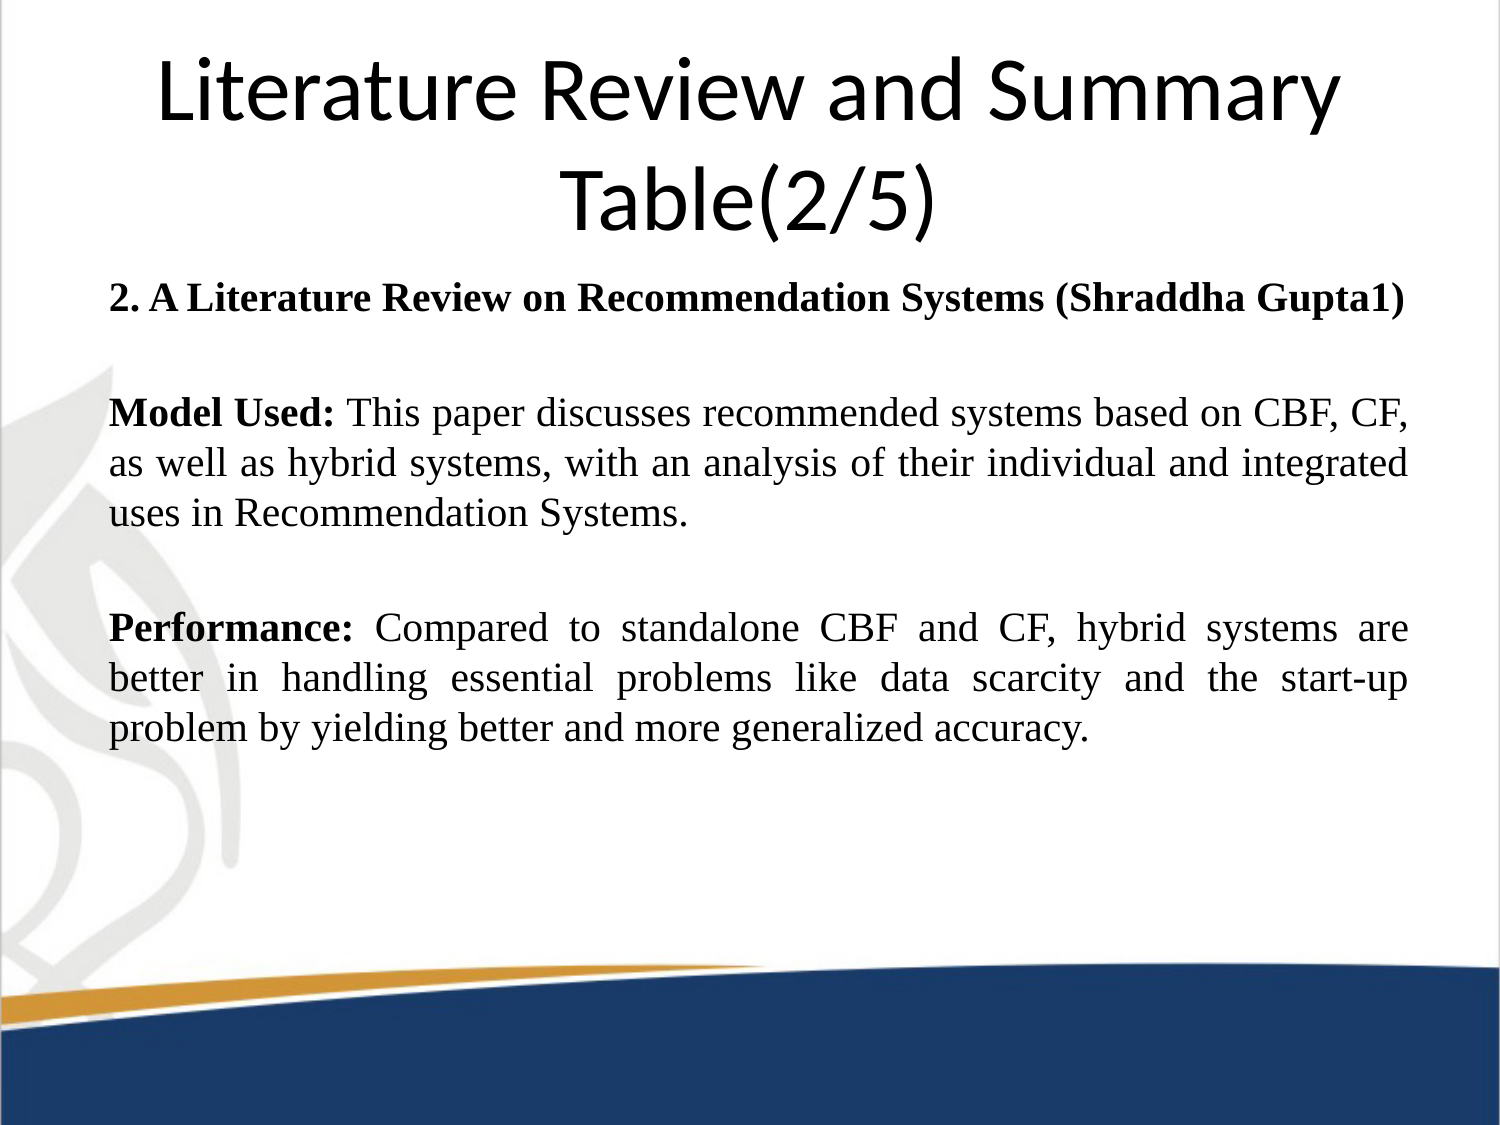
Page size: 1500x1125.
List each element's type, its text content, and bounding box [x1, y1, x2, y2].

picture [0, 0, 1500, 1125]
title Literature Review and Summary Table(2/5) [75, 45, 1425, 233]
list 2. A Literature Review on Recommendation Systems (Shraddha Gupta1) Model Used: This paper discusses recommended systems based on CBF, CF, as well as hybrid systems, with an analysis of their individual and integrated uses in Recommendation Systems. Performance: Compared to standalone CBF and CF, hybrid systems are better in handling essential problems like data scarcity and the start-up problem by yielding better and more generalized accuracy. [75, 262, 1425, 1005]
